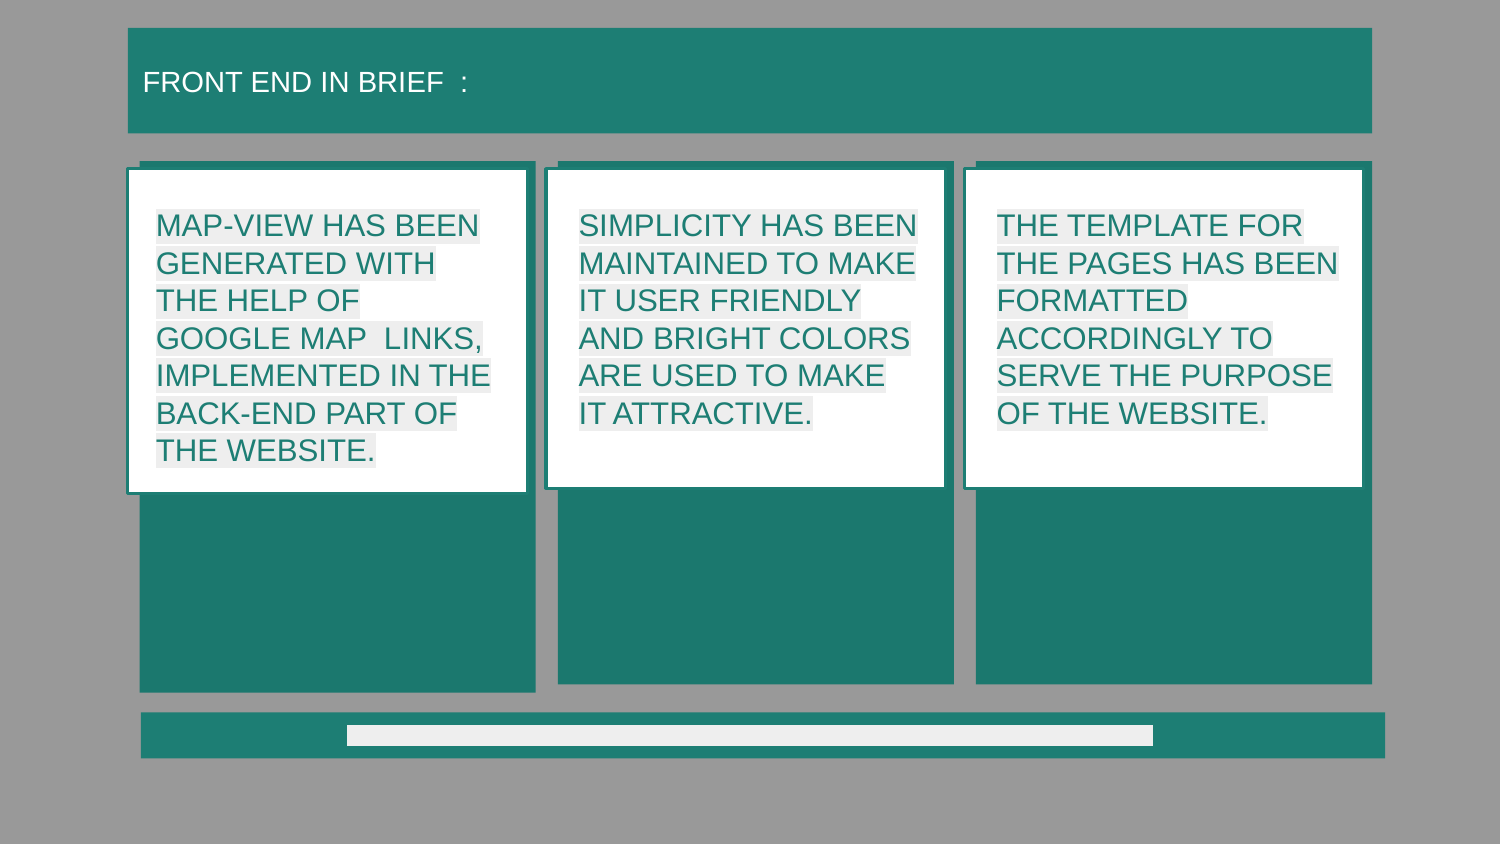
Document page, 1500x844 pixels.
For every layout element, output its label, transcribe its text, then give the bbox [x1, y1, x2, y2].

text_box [545, 160, 955, 685]
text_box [127, 160, 536, 693]
text_box [140, 712, 1386, 759]
text_box FRONT END IN BRIEF : [127, 27, 1373, 134]
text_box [963, 160, 1373, 685]
